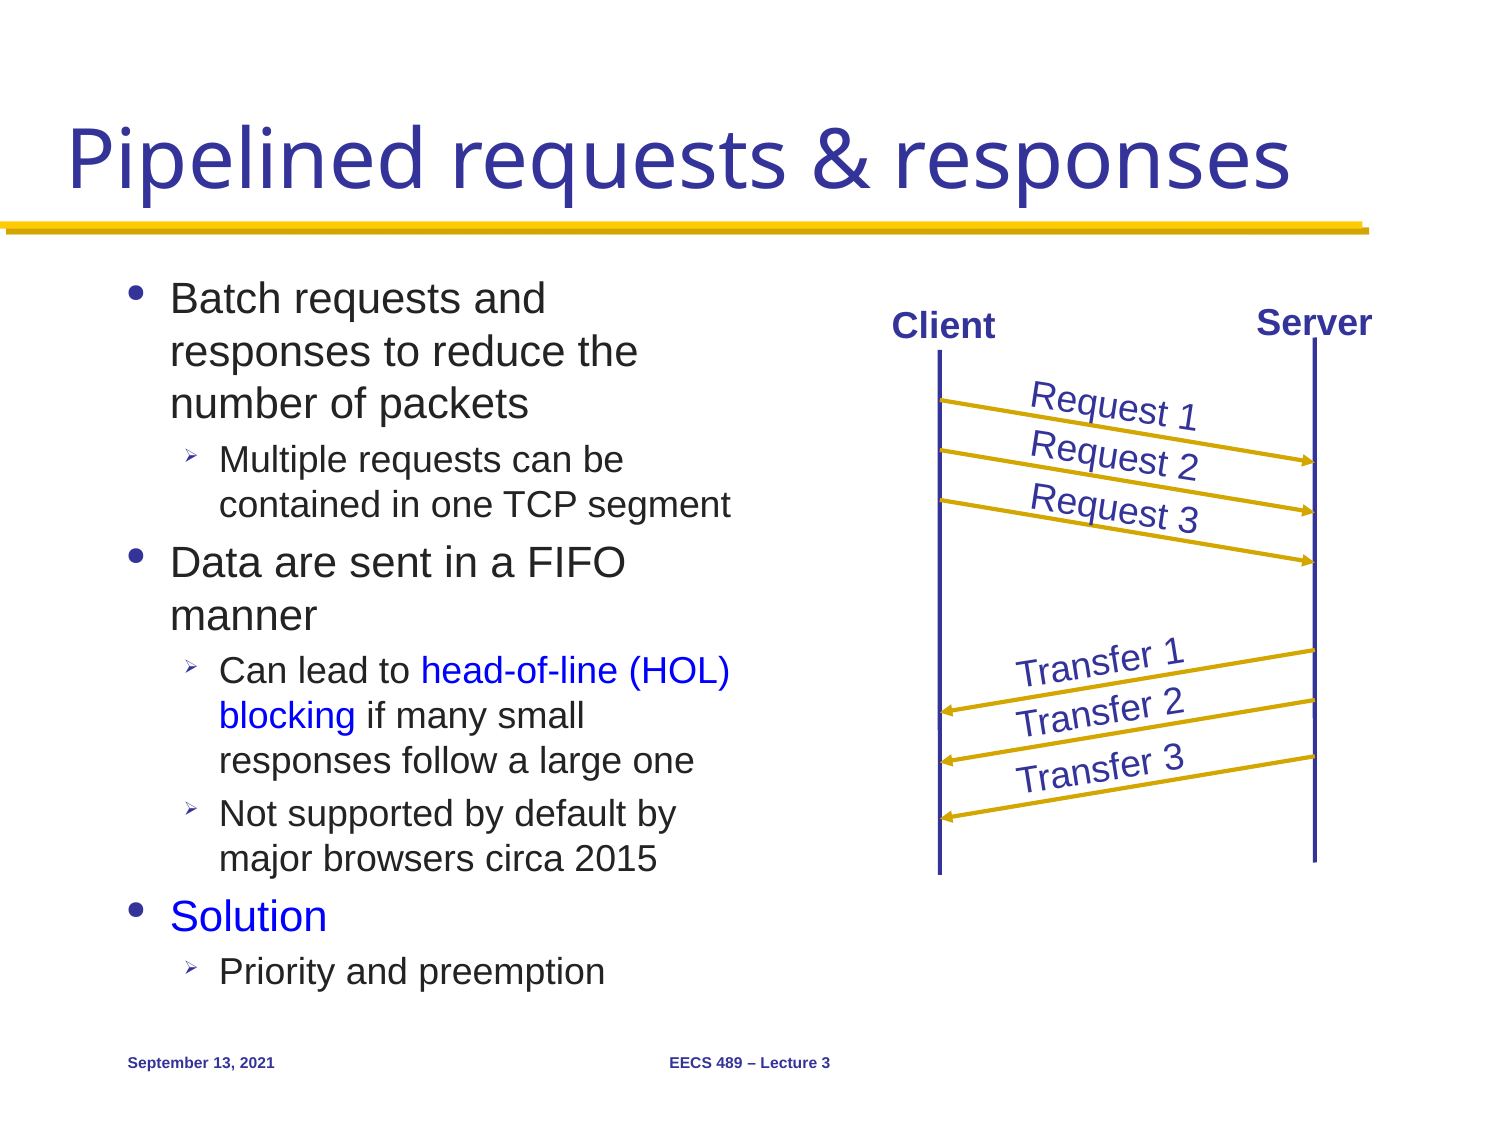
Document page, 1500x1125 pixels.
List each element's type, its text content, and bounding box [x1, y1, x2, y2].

text_box [939, 807, 1005, 823]
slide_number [112, 1024, 426, 1101]
text_box Request 1 [1011, 359, 1219, 438]
text_box [939, 752, 997, 767]
text_box Transfer 1 [997, 615, 1204, 695]
text_box Transfer 2 [997, 665, 1204, 751]
text_box Server [1241, 290, 1388, 350]
text_box Request 2 [1011, 409, 1219, 491]
text_box [1211, 545, 1315, 567]
title Pipelined requests & responses [49, 24, 1451, 213]
text_box Client [876, 293, 1011, 354]
text_box [1219, 496, 1315, 517]
text_box [939, 702, 998, 717]
list Batch requests and responses to reduce the number of packets Multiple requests can be contained in one TCP segment Data are sent in a FIFO manner Can lead to head-of-line (HOL) blocking if many small responses follow a large one Not supported by default by major browsers circa 2015 Solution Priority and preemption [112, 262, 750, 988]
text_box Transfer 3 [997, 721, 1204, 812]
text_box Request 3 [1011, 462, 1219, 552]
footer EECS 489 – Lecture 3 [512, 1024, 988, 1101]
text_box [1218, 446, 1315, 467]
